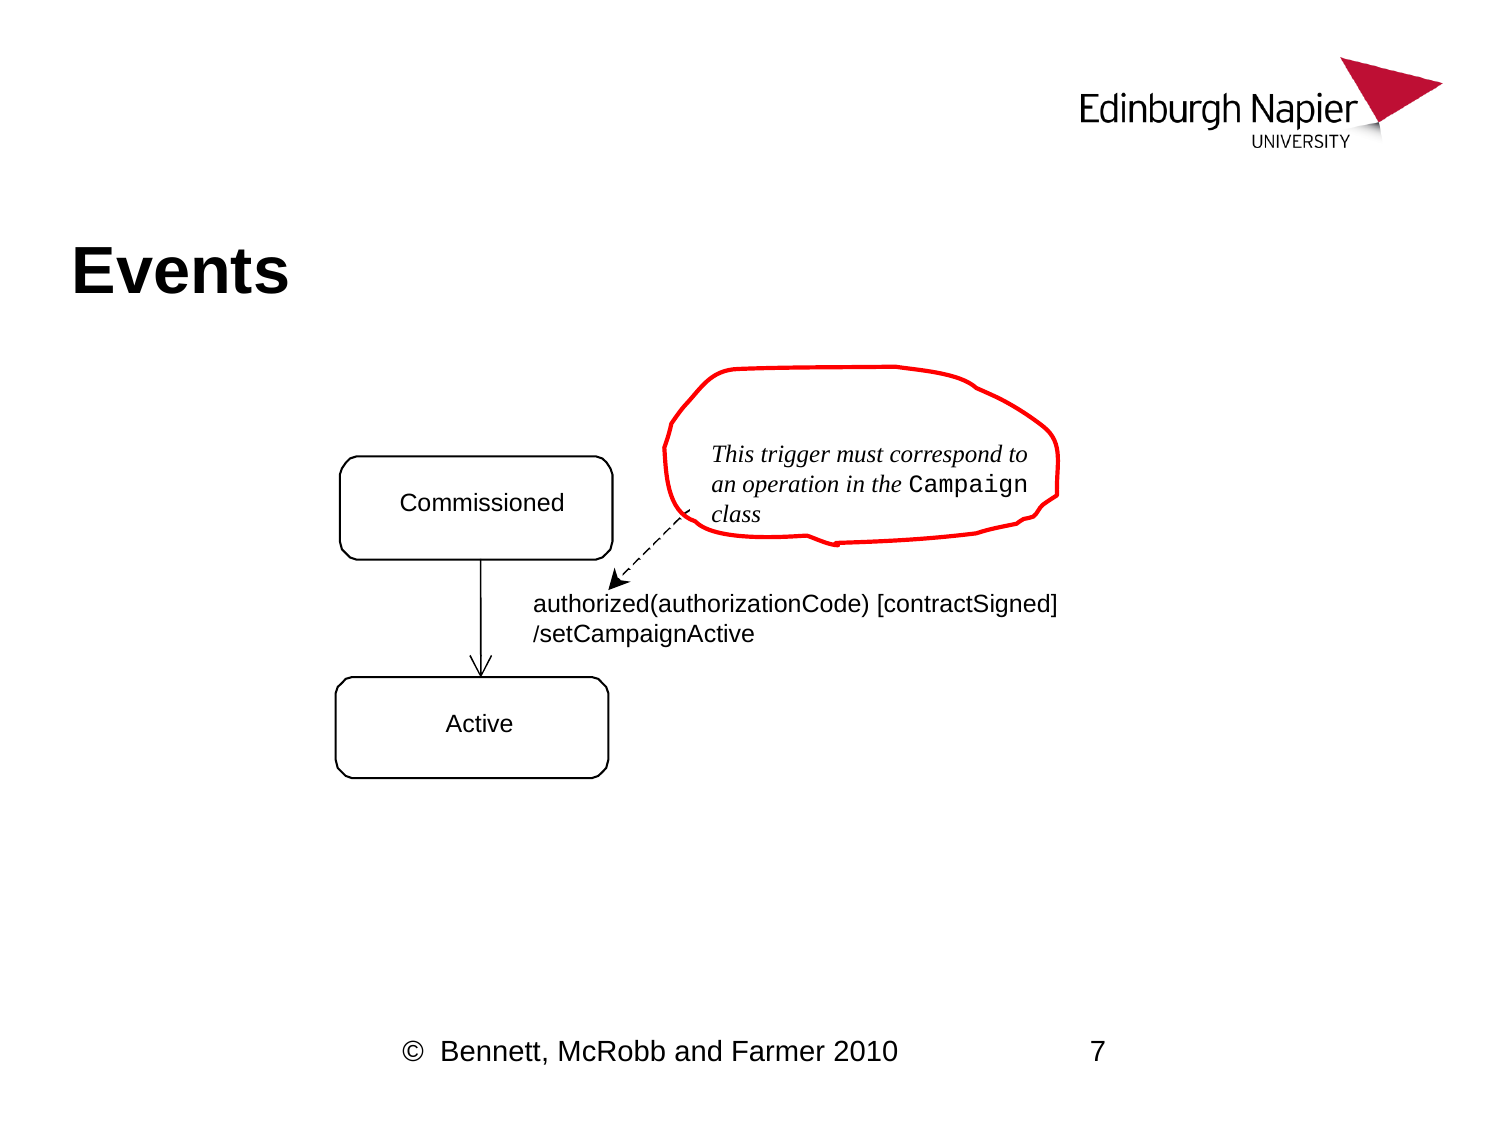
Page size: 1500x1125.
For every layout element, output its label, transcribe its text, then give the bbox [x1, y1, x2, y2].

text_box [668, 366, 1053, 436]
footer © Bennett, McRobb and Farmer 2010 [387, 1025, 1074, 1100]
picture [1081, 57, 1443, 148]
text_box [335, 437, 1067, 779]
slide_number 7 [1074, 1025, 1388, 1100]
title Events [56, 209, 1443, 325]
